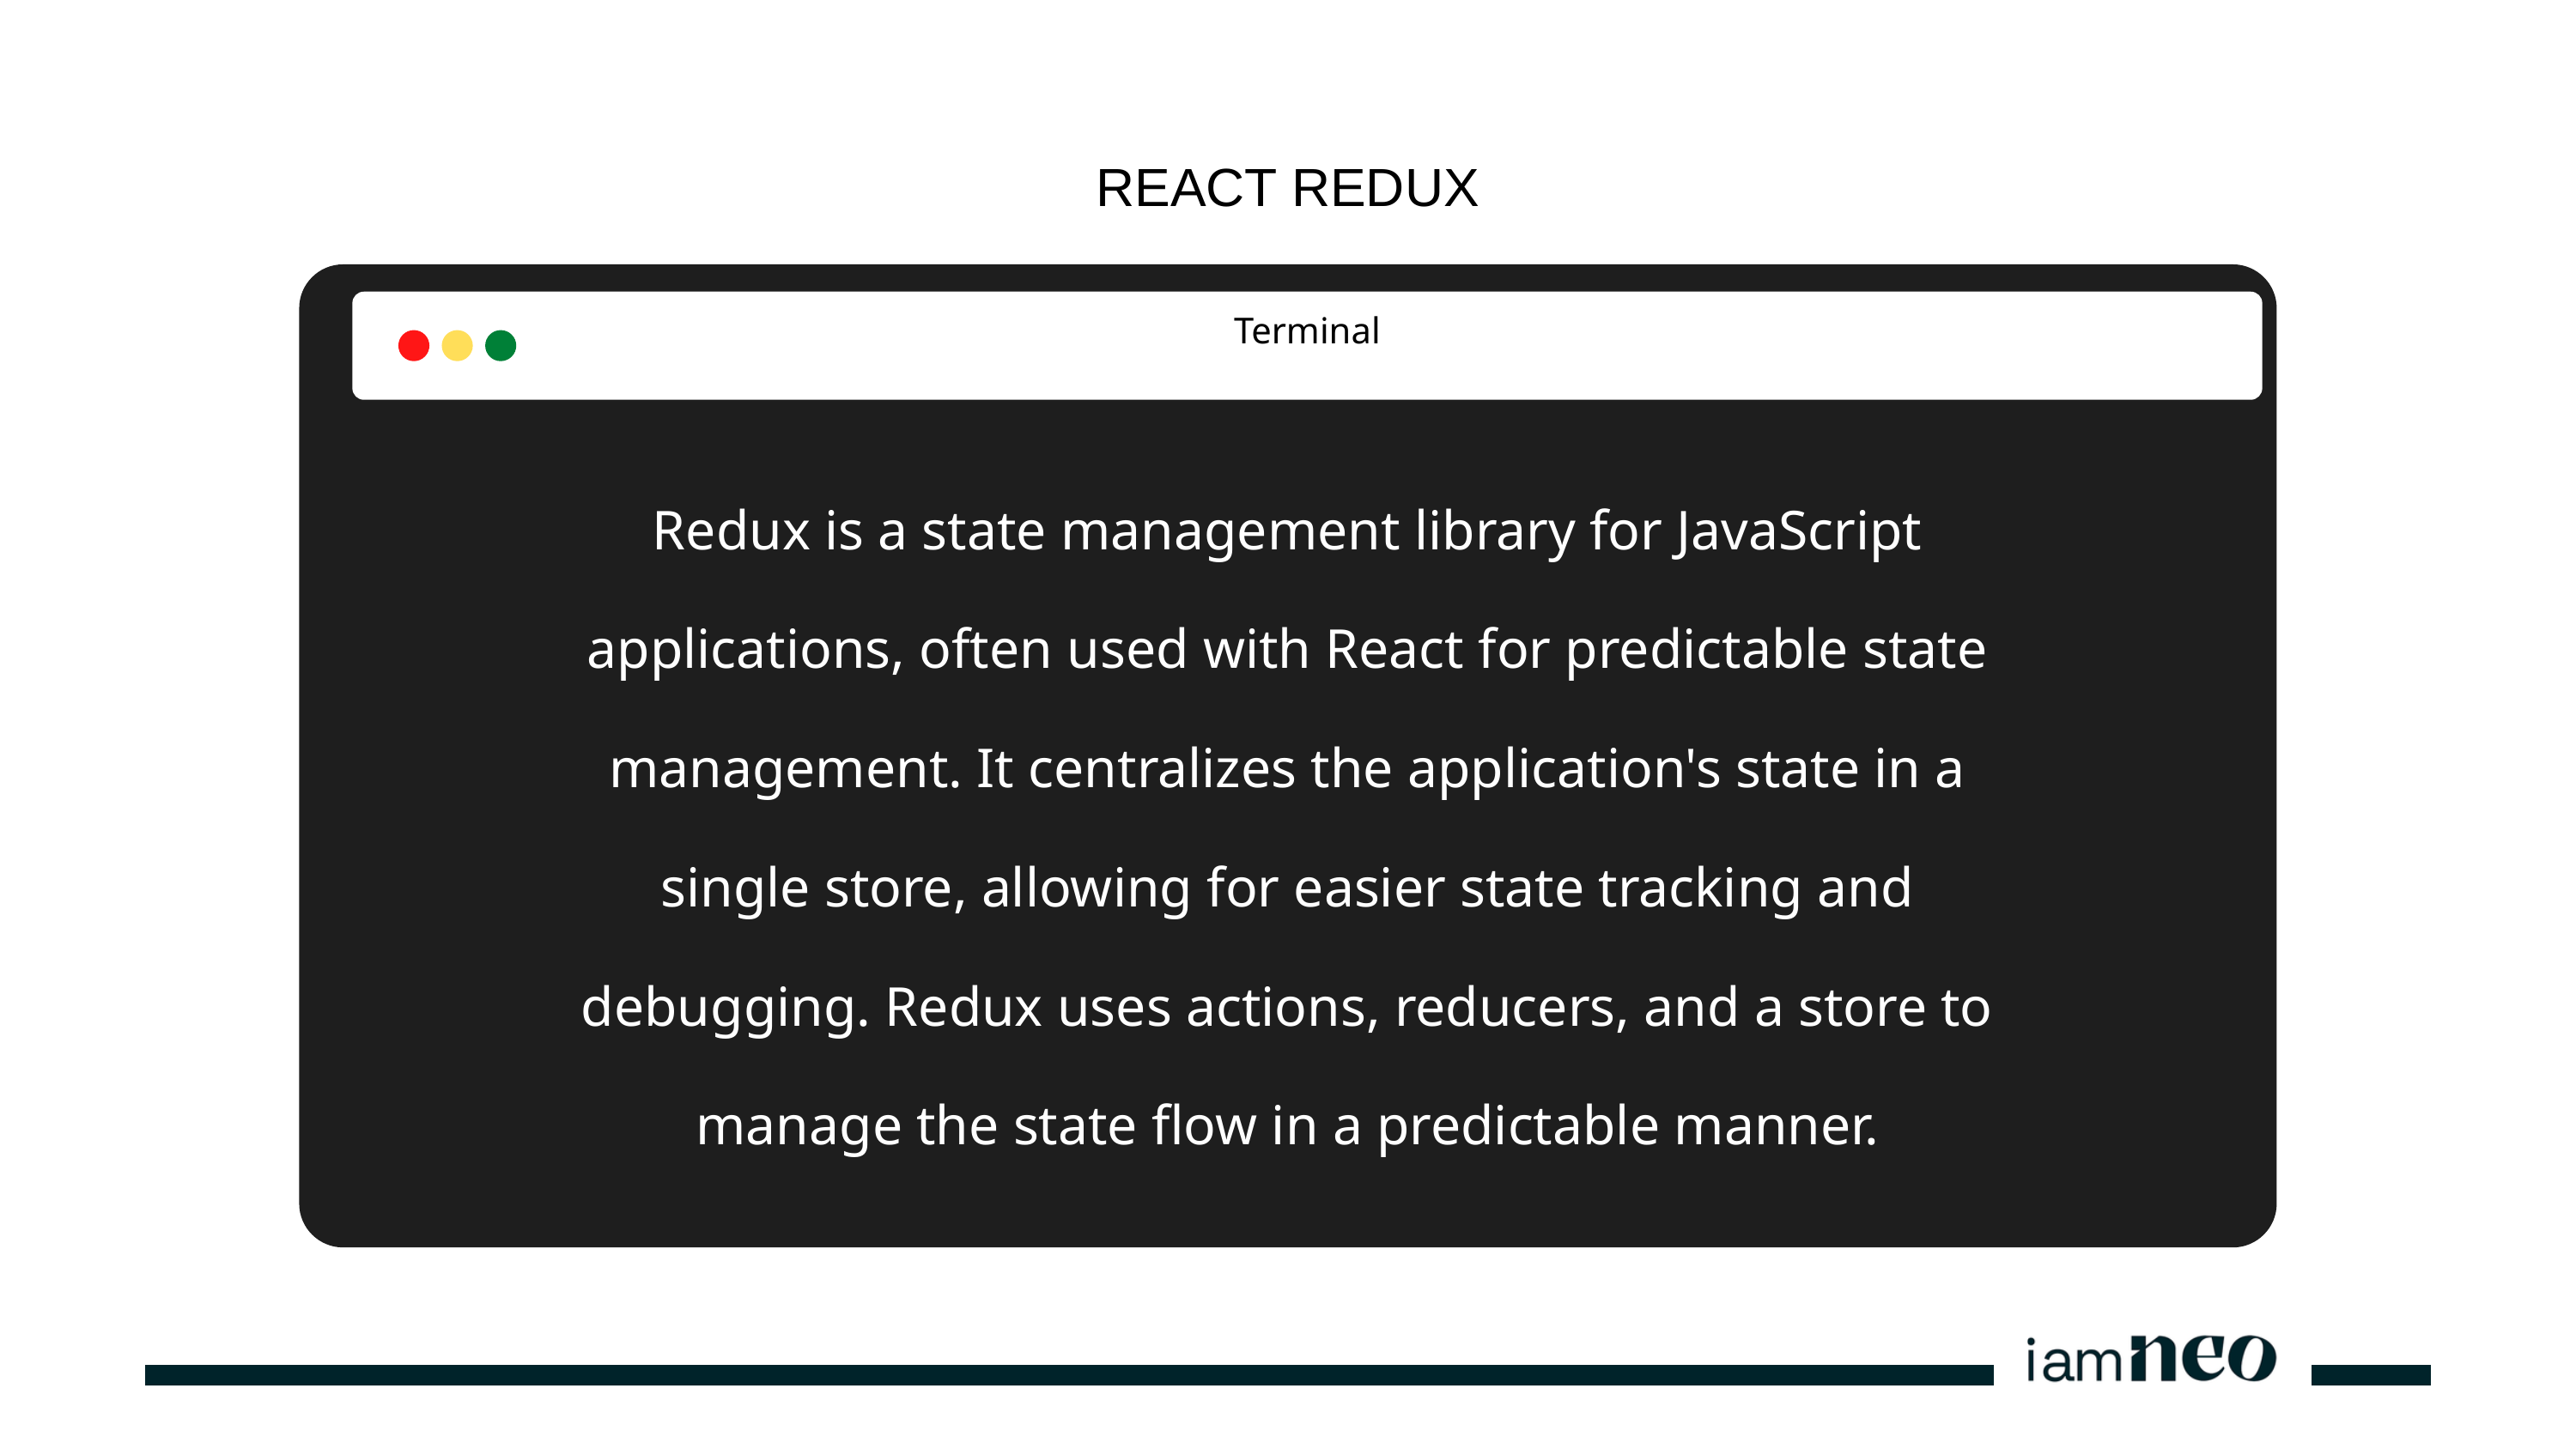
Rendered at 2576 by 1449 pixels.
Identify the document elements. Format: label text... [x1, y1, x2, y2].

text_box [144, 1364, 1995, 1385]
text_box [2312, 1364, 2432, 1385]
text_box [2027, 1333, 2279, 1385]
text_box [398, 330, 517, 361]
text_box REACT REDUX [847, 110, 1729, 218]
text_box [352, 291, 2263, 400]
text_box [299, 264, 2277, 1248]
